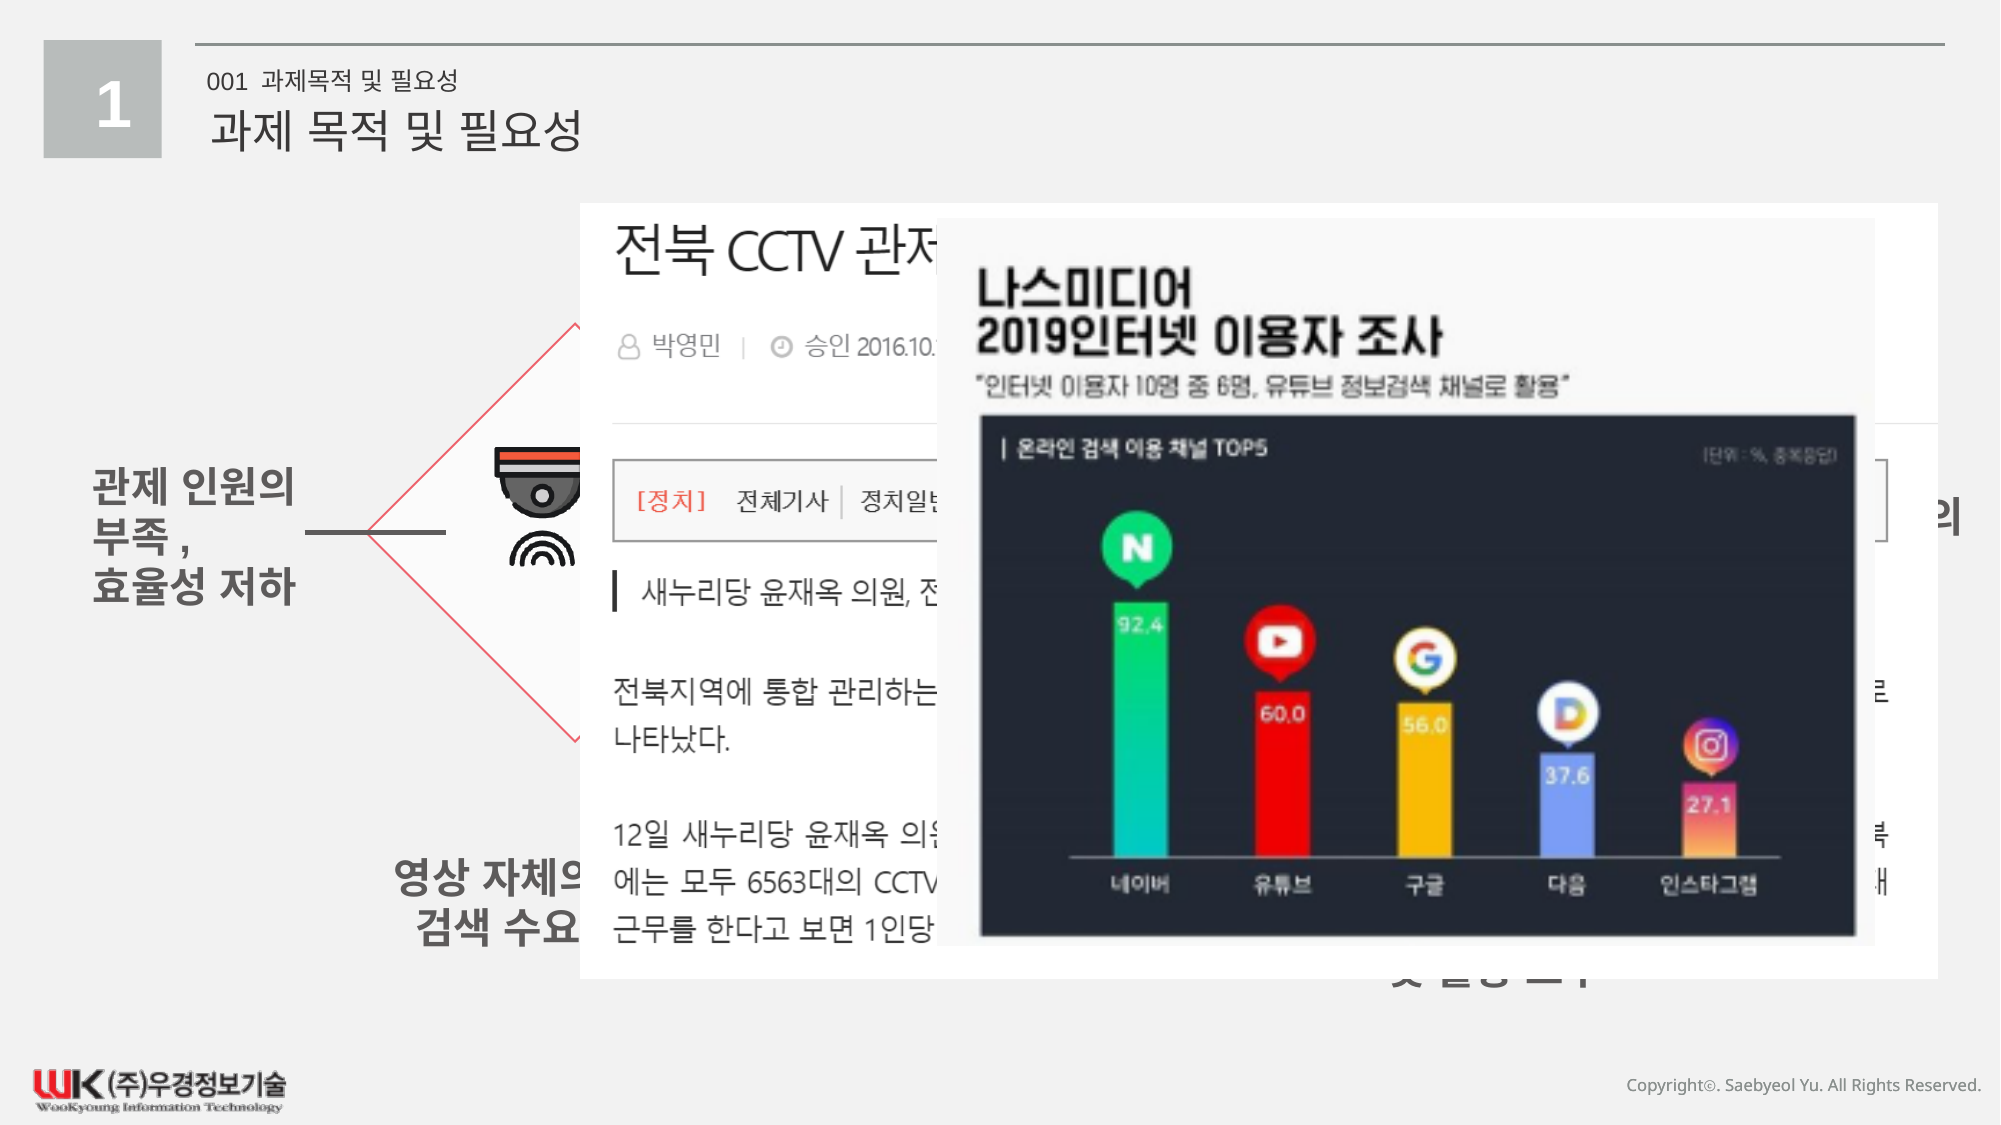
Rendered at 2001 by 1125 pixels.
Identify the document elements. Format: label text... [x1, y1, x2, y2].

text_box [42, 39, 163, 159]
text_box 영상 자체의 검색 수요 증가 [378, 844, 580, 960]
picture [484, 203, 1938, 979]
text_box 영상 내용의 시각적 분석 및 활용 요구 [1371, 979, 1654, 1001]
picture [16, 1050, 321, 1125]
text_box 영상 데이터의 양 급증 [1938, 483, 2000, 599]
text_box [194, 57, 601, 167]
text_box Copyrightⓒ. Saebyeol Yu. All Rights Reserved. [1611, 1067, 1998, 1102]
text_box [397, 322, 580, 744]
text_box 관제 인원의 부족, 효율성 저하 [77, 453, 397, 619]
text_box 1 [80, 52, 123, 148]
